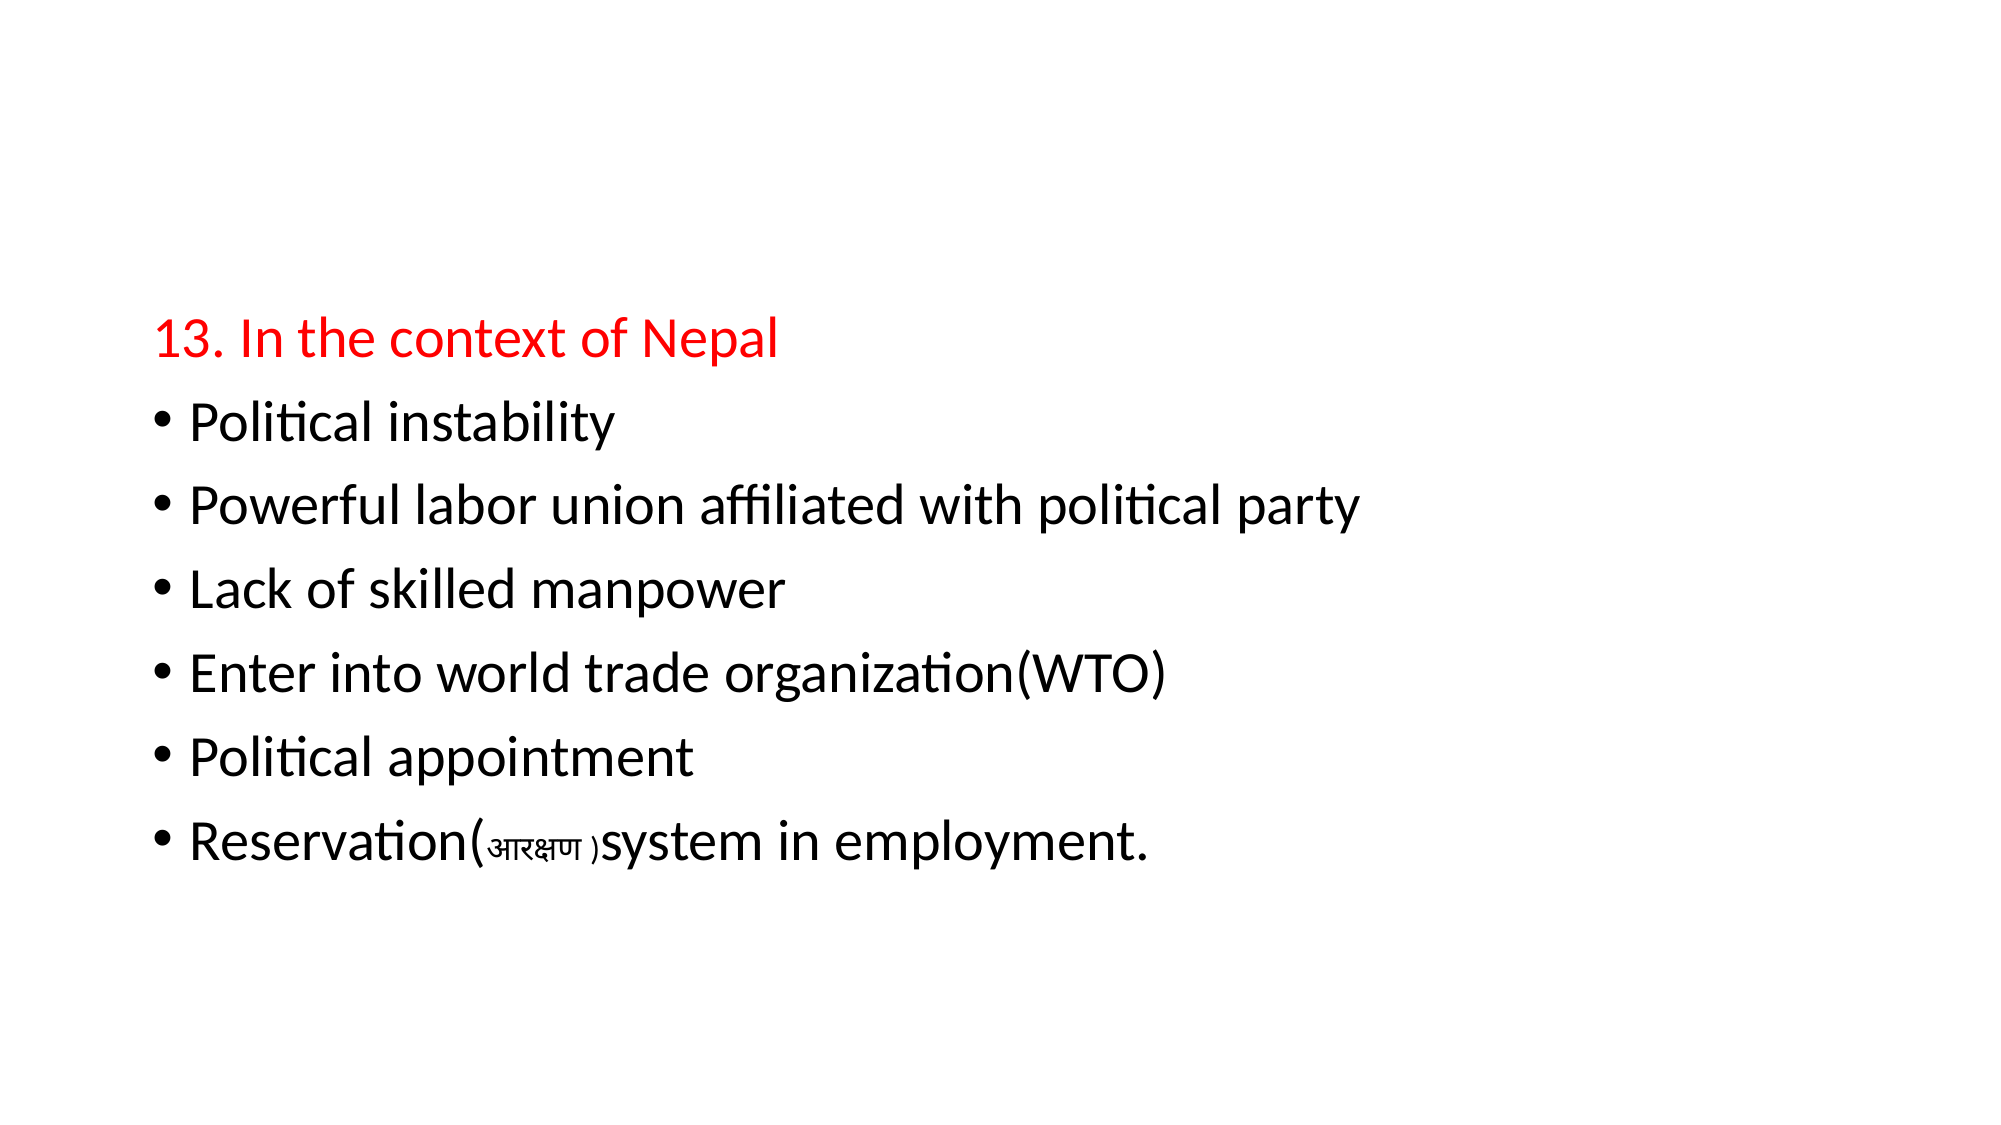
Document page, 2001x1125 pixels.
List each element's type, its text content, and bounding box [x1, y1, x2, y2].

list 13. In the context of Nepal Political instability Powerful labor union affiliated with political party Lack of skilled manpower Enter into world trade organization(WTO) Political appointment Reservation(आरक्षण )system in employment. [137, 299, 1863, 1014]
